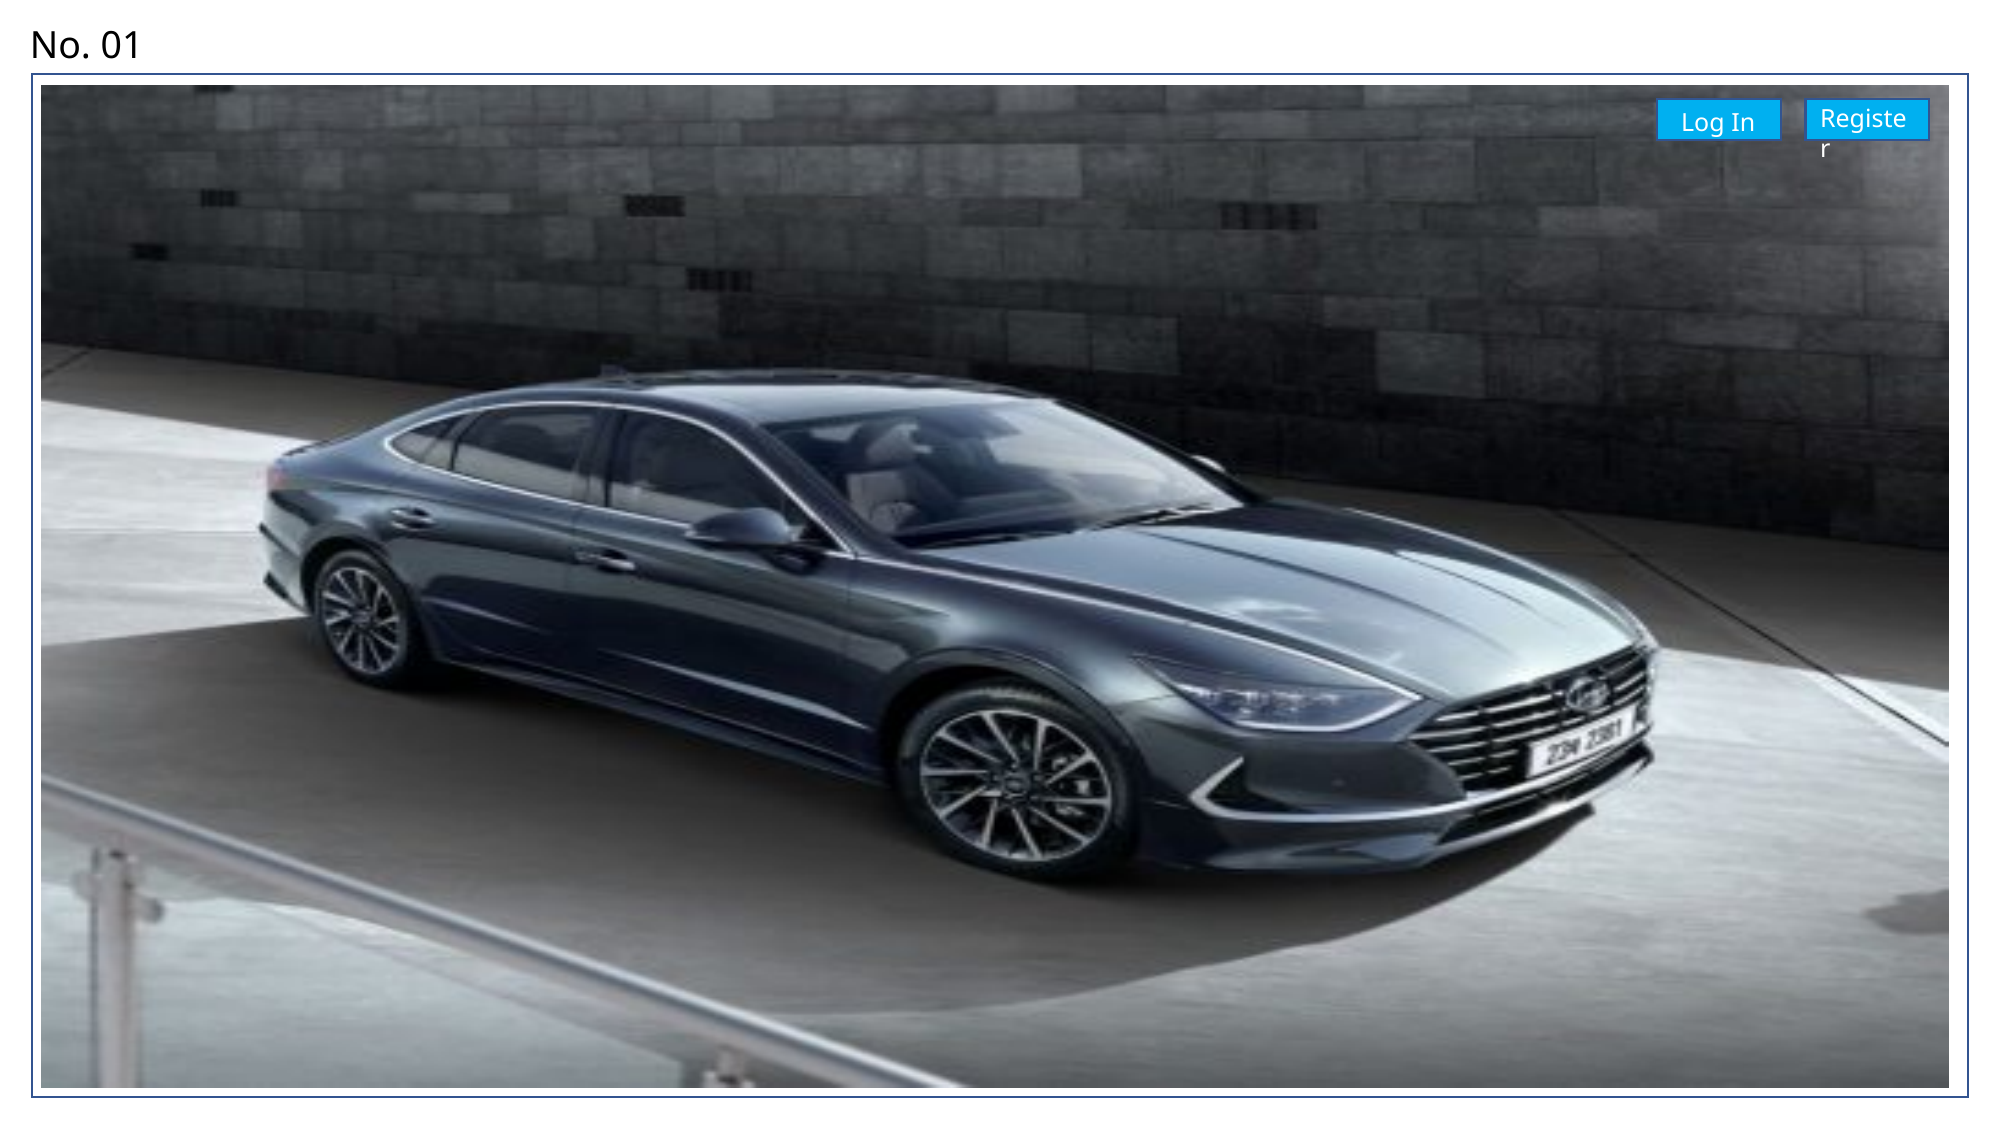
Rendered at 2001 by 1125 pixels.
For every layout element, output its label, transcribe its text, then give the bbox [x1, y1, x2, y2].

text_box No. 01 [15, 13, 185, 74]
text_box [31, 73, 1969, 1098]
picture [41, 85, 1949, 1088]
